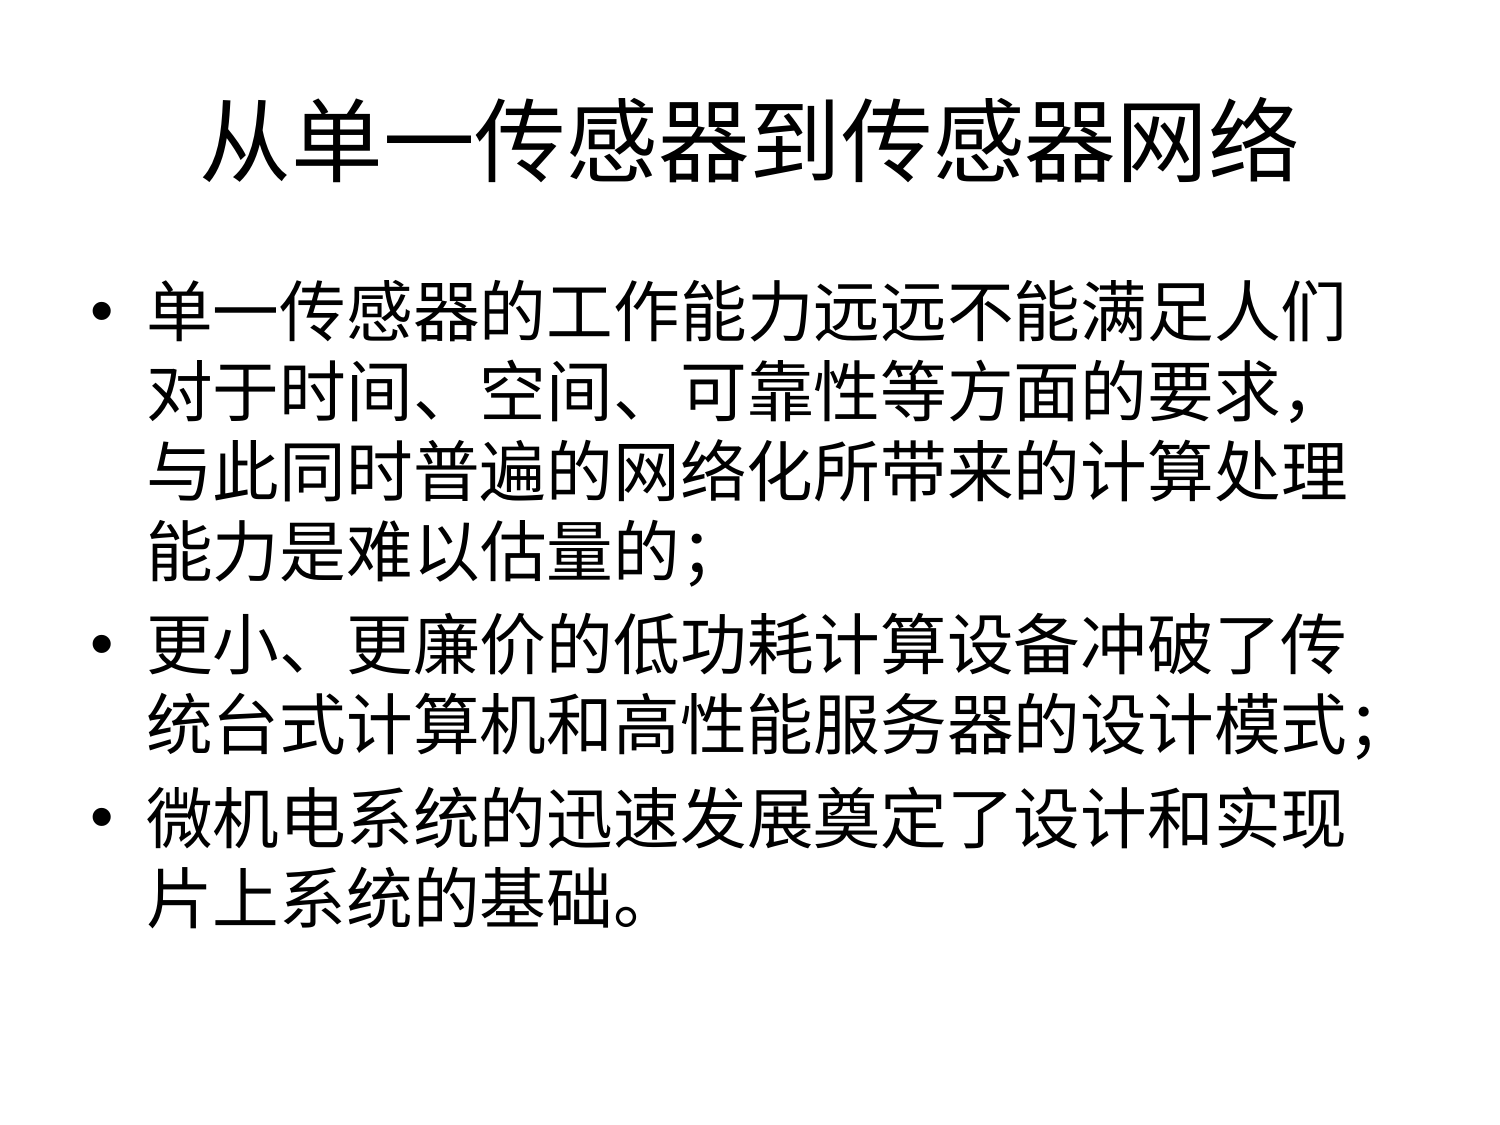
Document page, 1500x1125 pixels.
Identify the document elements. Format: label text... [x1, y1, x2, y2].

list 单一传感器的工作能力远远不能满足人们对于时间、空间、可靠性等方面的要求，与此同时普遍的网络化所带来的计算处理能力是难以估量的； 更小、更廉价的低功耗计算设备冲破了传统台式计算机和高性能服务器的设计模式； 微机电系统的迅速发展奠定了设计和实现片上系统的基础。 [75, 262, 1425, 1005]
title 从单一传感器到传感器网络 [75, 45, 1425, 233]
